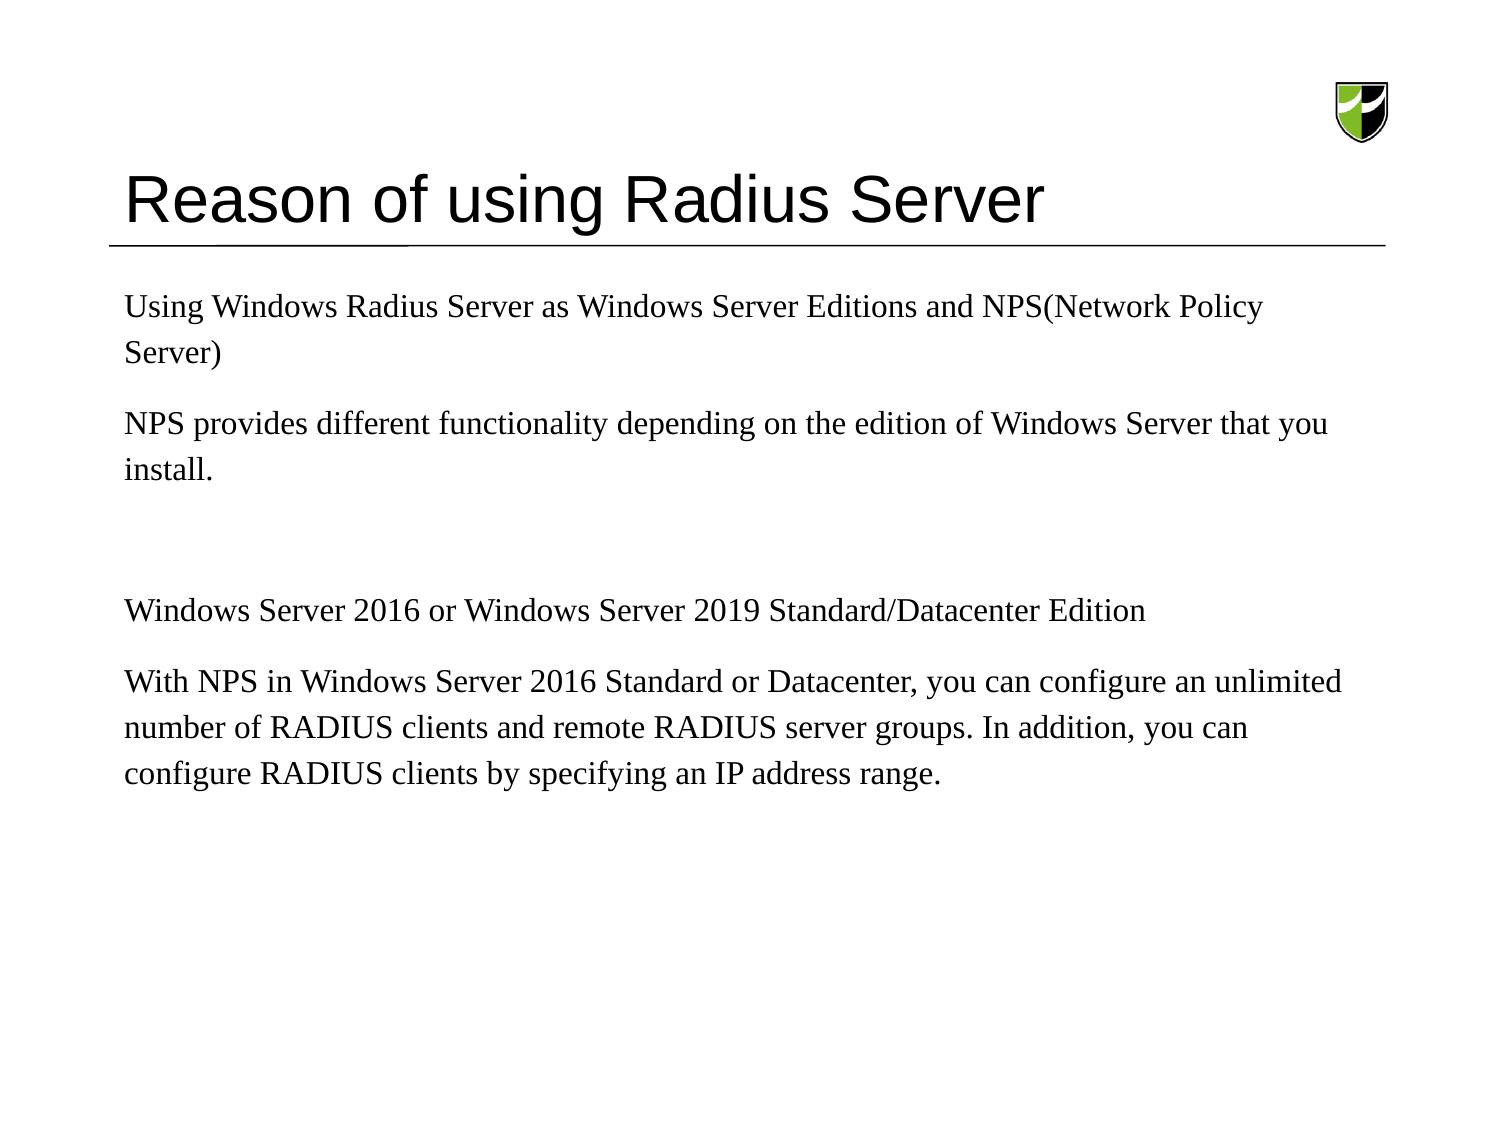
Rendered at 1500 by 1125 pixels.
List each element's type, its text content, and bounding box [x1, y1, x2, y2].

picture [1335, 75, 1393, 143]
list Using Windows Radius Server as Windows Server Editions and NPS(Network Policy Server) NPS provides different functionality depending on the edition of Windows Server that you install. Windows Server 2016 or Windows Server 2019 Standard/Datacenter Edition With NPS in Windows Server 2016 Standard or Datacenter, you can configure an unlimited number of RADIUS clients and remote RADIUS server groups. In addition, you can configure RADIUS clients by specifying an IP address range. [109, 270, 1386, 1013]
title Reason of using Radius Server [109, 146, 1386, 246]
